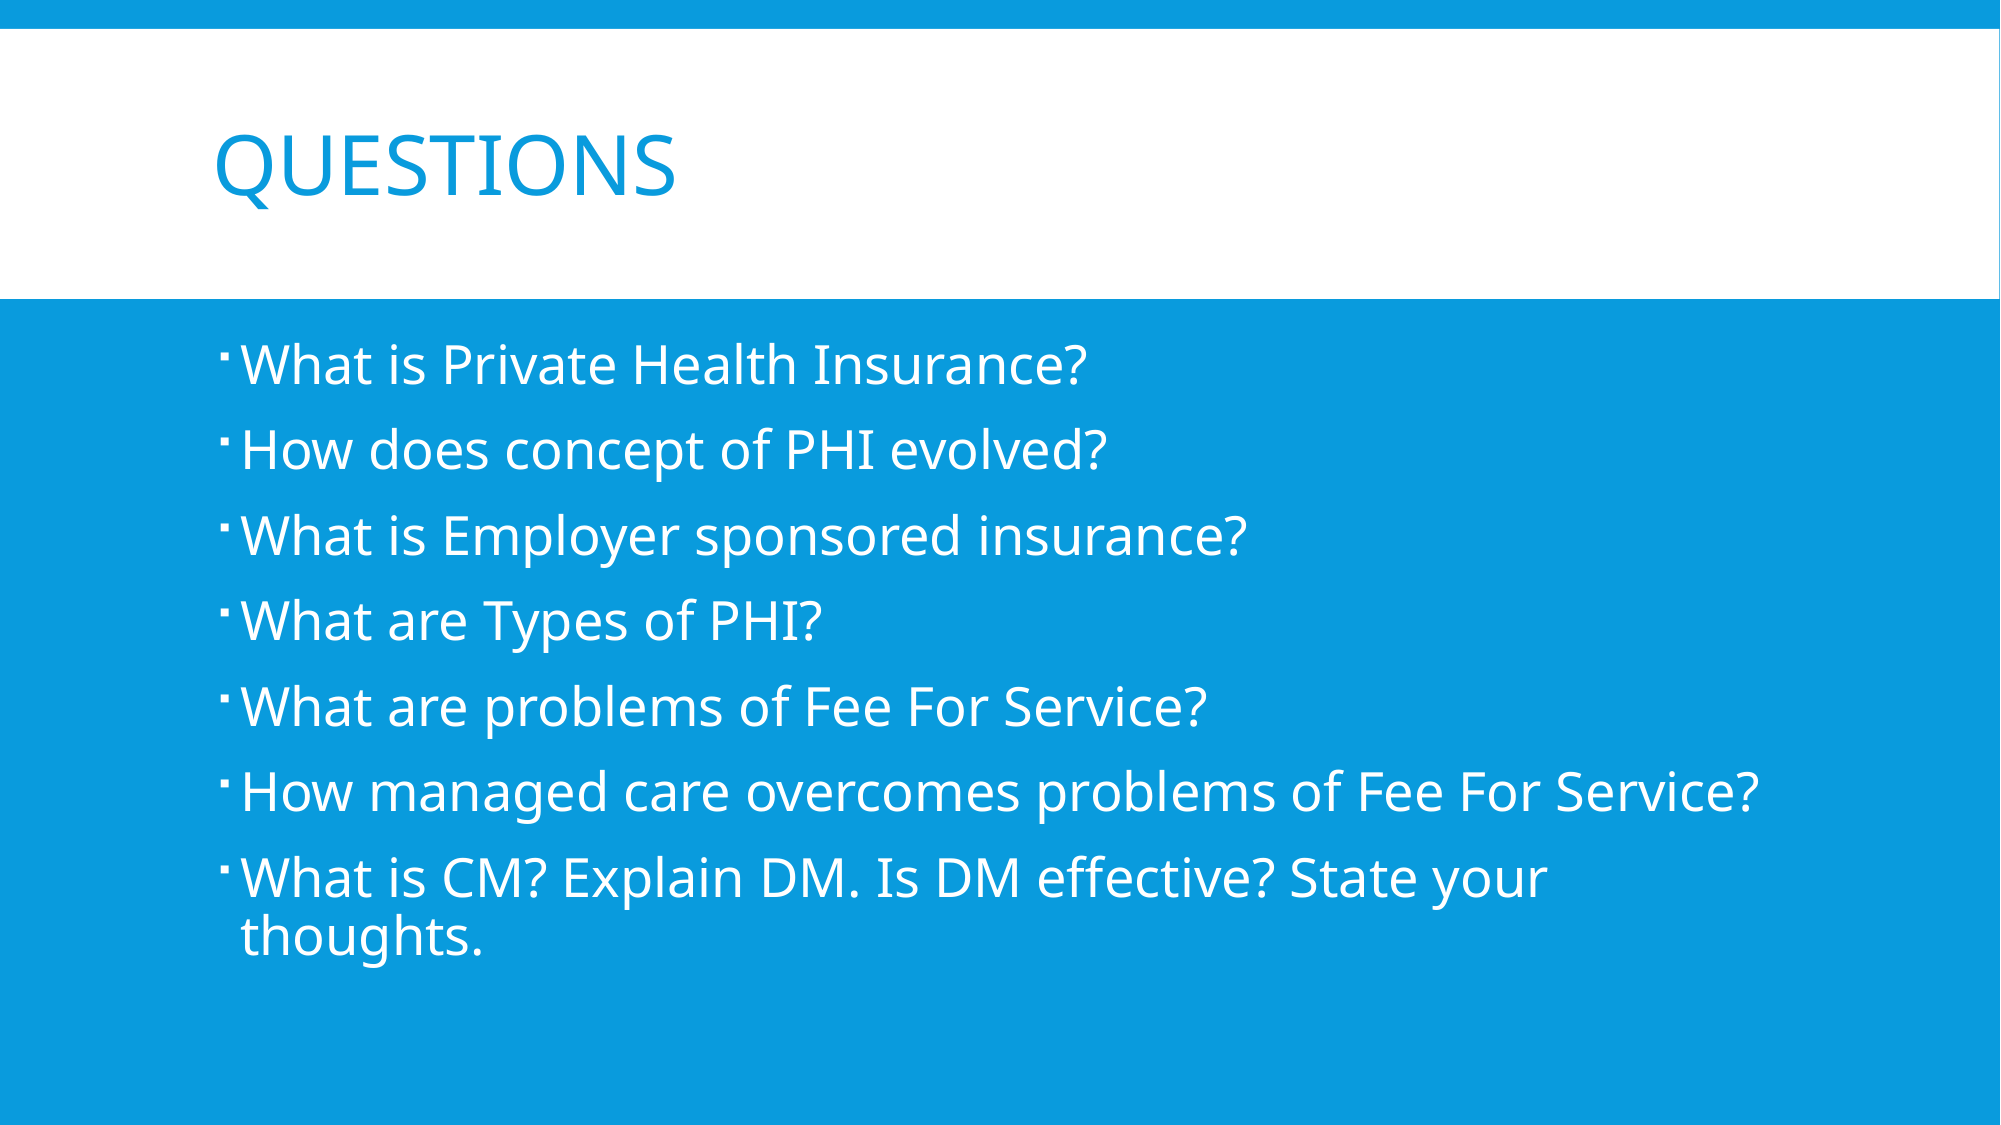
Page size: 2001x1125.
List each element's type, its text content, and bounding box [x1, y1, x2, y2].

list What is Private Health Insurance? How does concept of PHI evolved? What is Employer sponsored insurance? What are Types of PHI? What are problems of Fee For Service? How managed care overcomes problems of Fee For Service? What is CM? Explain DM. Is DM effective? State your thoughts. [197, 329, 1803, 1020]
title Questions [197, 46, 1803, 295]
